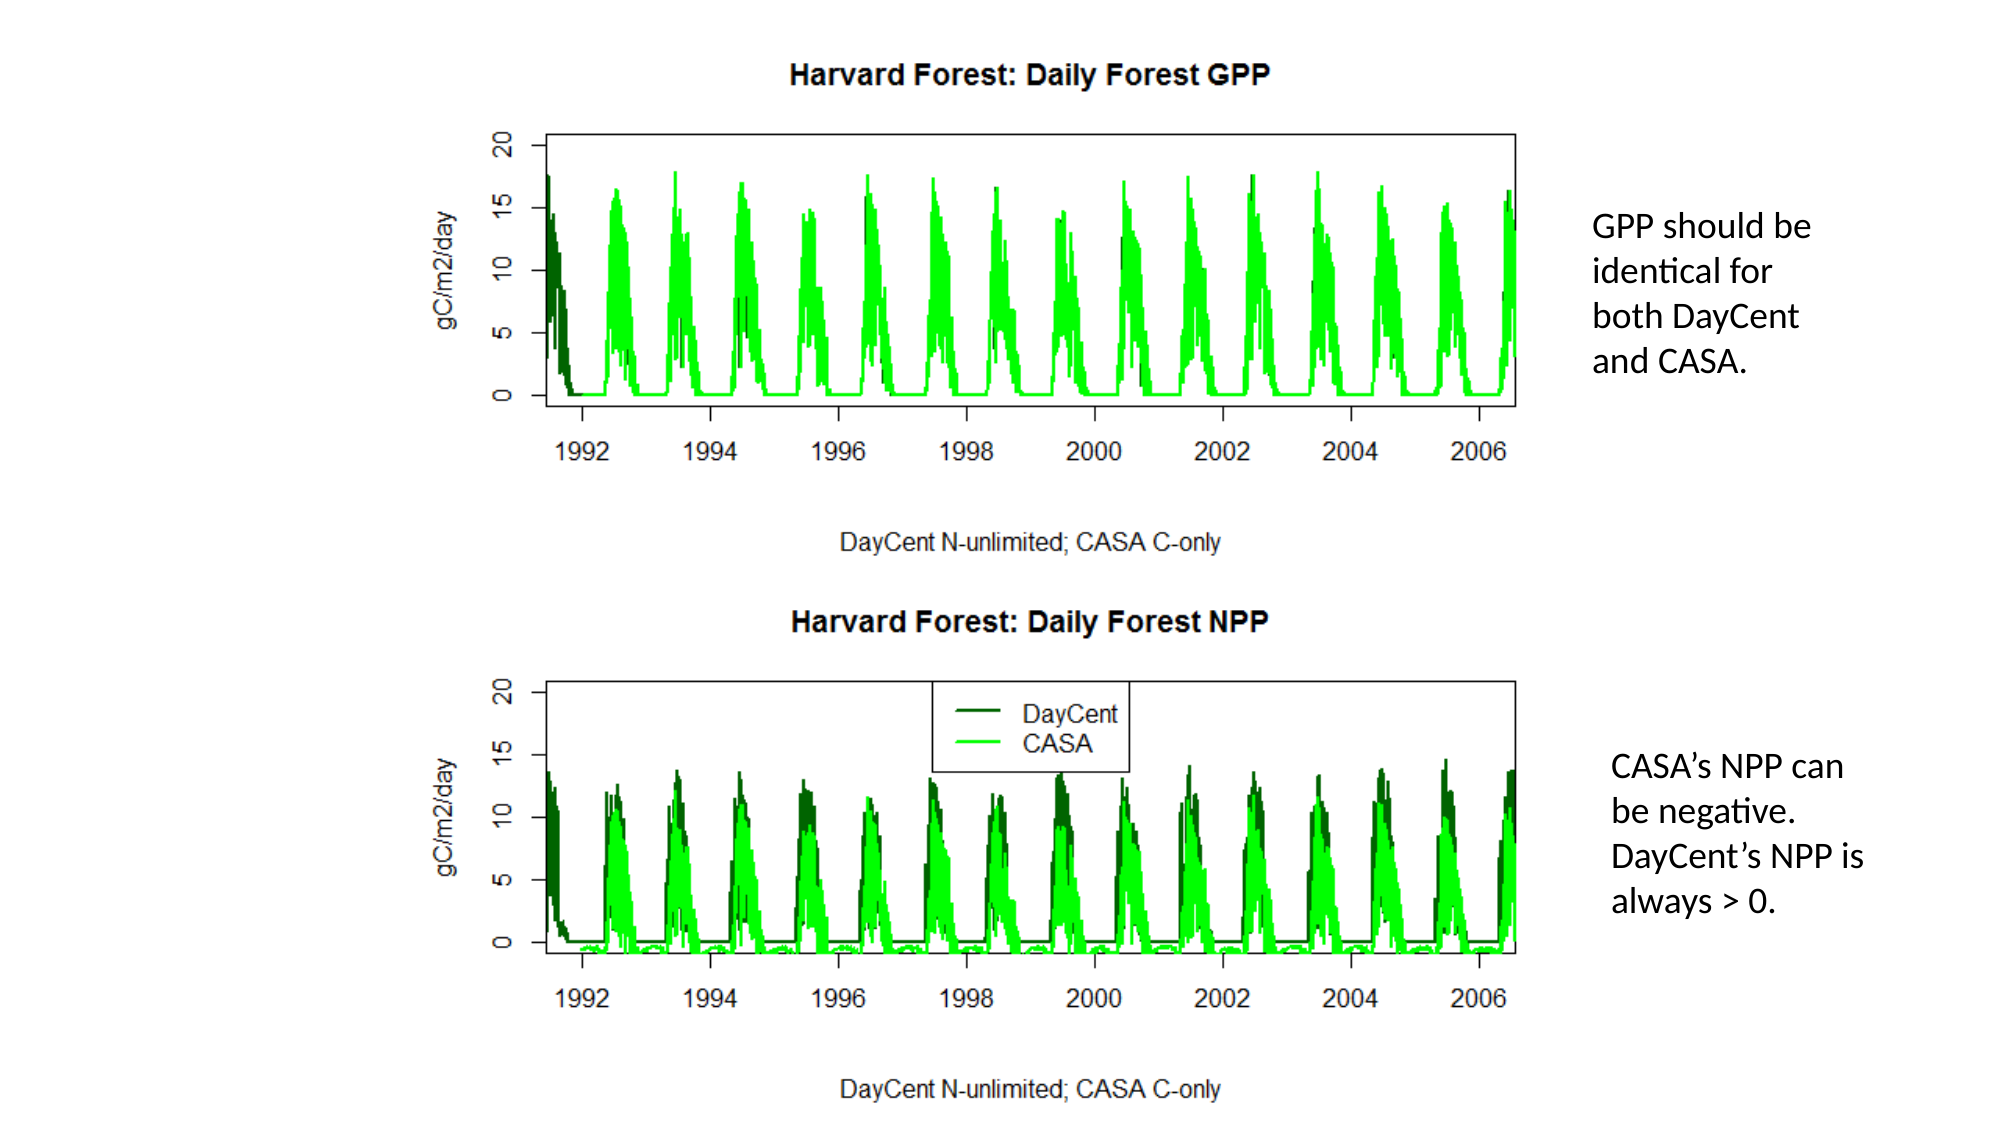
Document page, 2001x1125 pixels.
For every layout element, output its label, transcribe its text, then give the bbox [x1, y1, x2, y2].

picture [424, 12, 1579, 1107]
text_box GPP should be identical for both DayCent and CASA. [1579, 194, 1852, 389]
text_box CASA’s NPP can be negative. DayCent’s NPP is always > 0. [1596, 733, 1897, 929]
